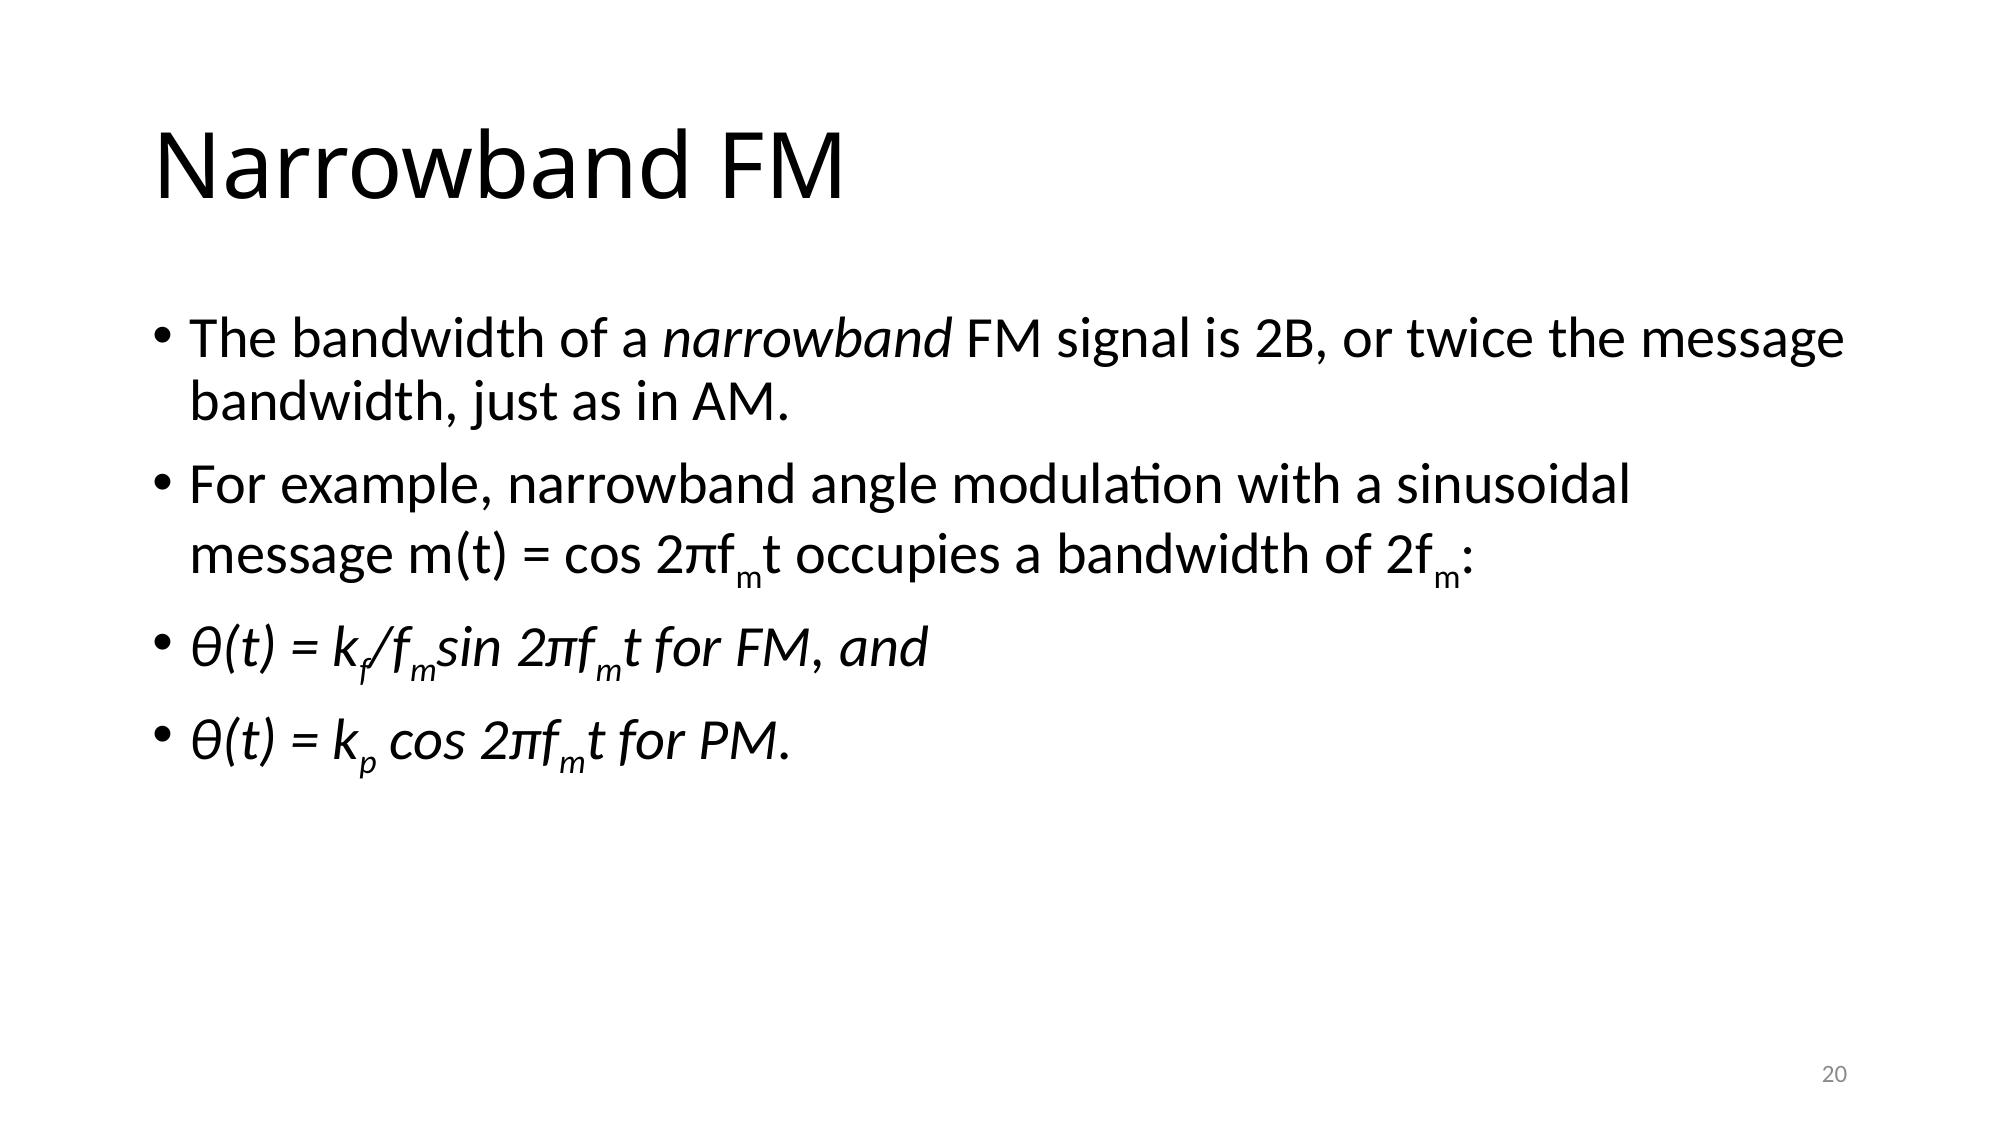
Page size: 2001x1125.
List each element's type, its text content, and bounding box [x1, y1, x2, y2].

list The bandwidth of a narrowband FM signal is 2B, or twice the message bandwidth, just as in AM. For example, narrowband angle modulation with a sinusoidal message m(t) = cos 2πfmt occupies a bandwidth of 2fm: θ(t) = kf/fmsin 2πfmt for FM, and θ(t) = kp cos 2πfmt for PM. [137, 299, 1863, 1014]
title Narrowband FM [137, 59, 1863, 278]
slide_number 20 [1412, 1042, 1863, 1103]
